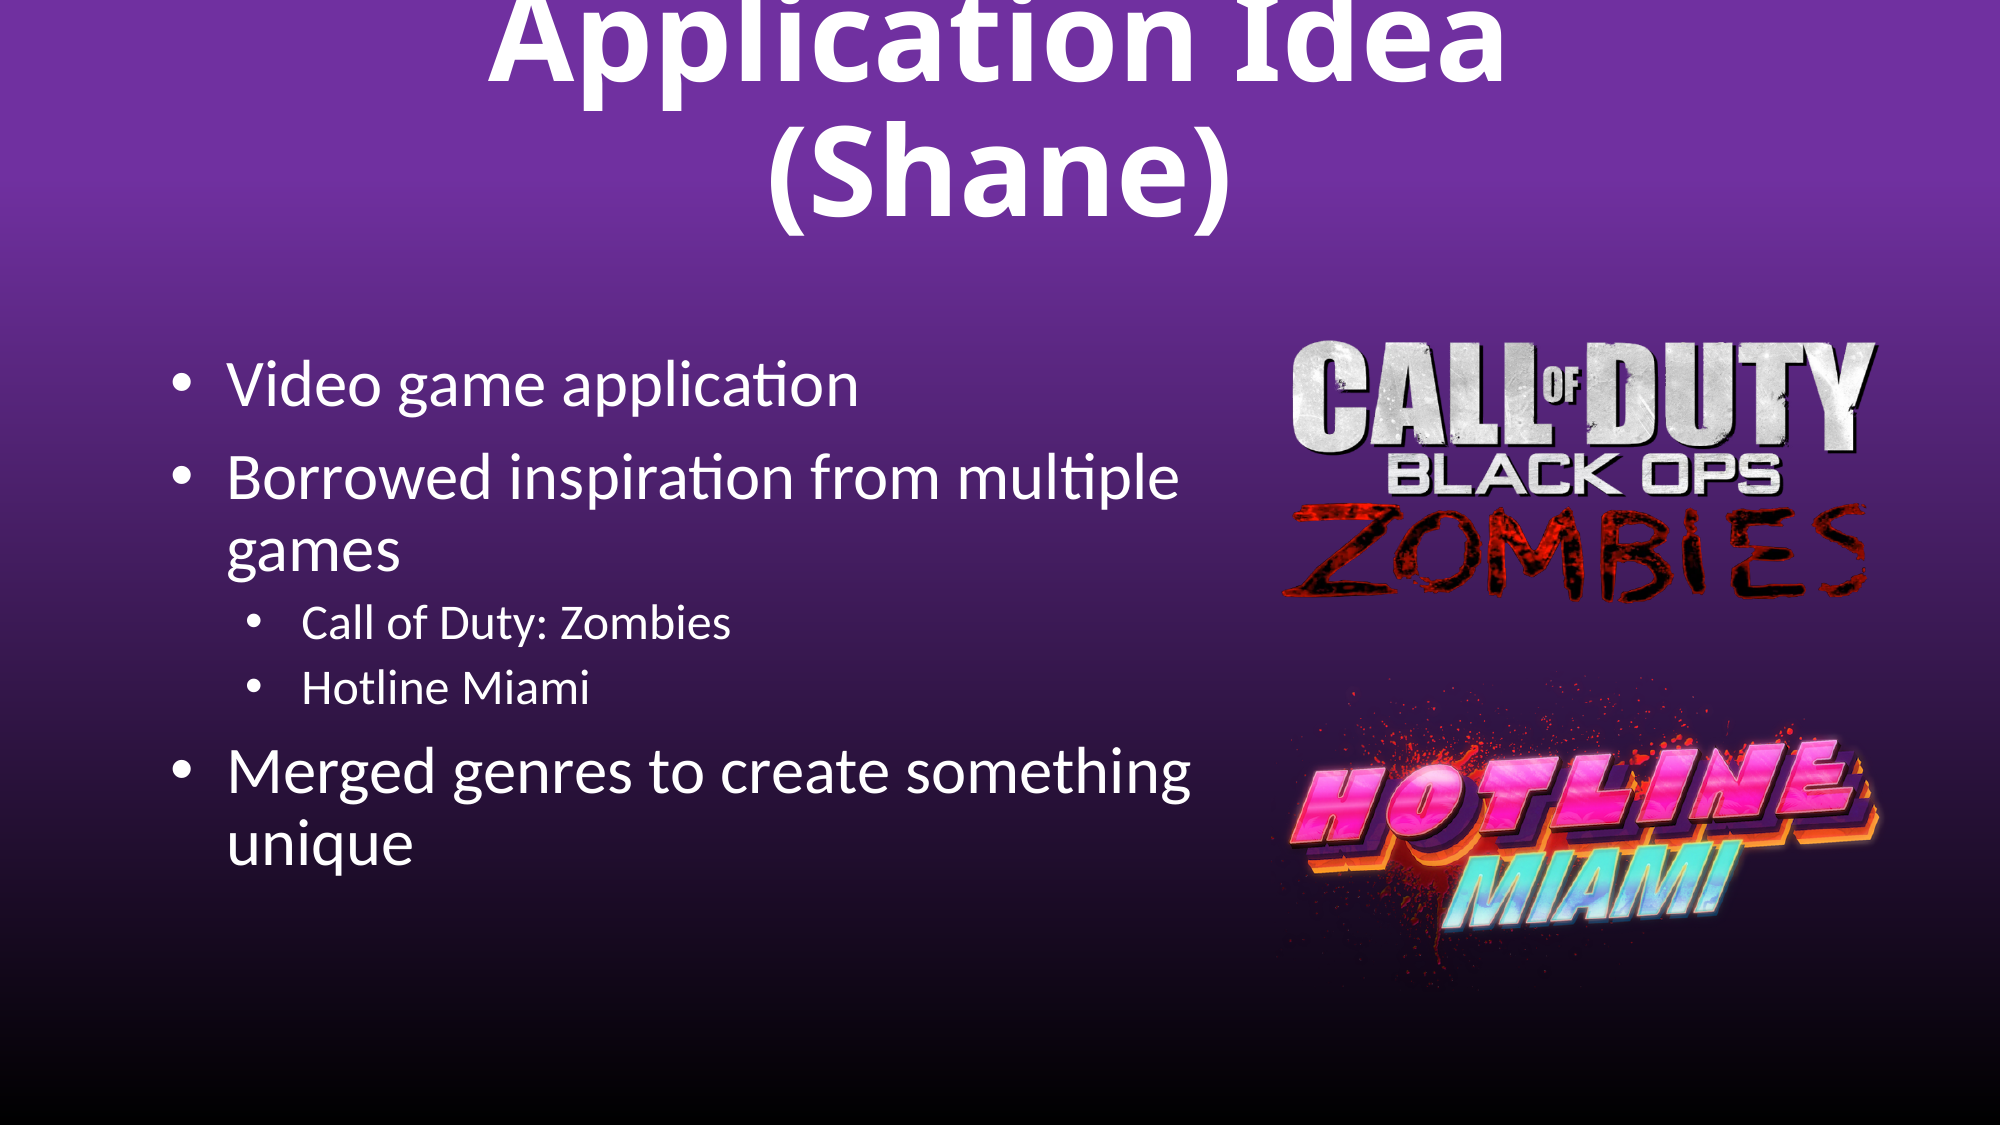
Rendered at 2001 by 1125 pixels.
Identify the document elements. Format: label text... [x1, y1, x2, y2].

picture [1270, 318, 1900, 604]
title Application Idea (Shane) [249, 96, 1750, 251]
subtitle Video game application Borrowed inspiration from multiple games Call of Duty: Zombies Hotline Miami Merged genres to create something unique [155, 341, 1272, 954]
picture [1271, 671, 1900, 992]
